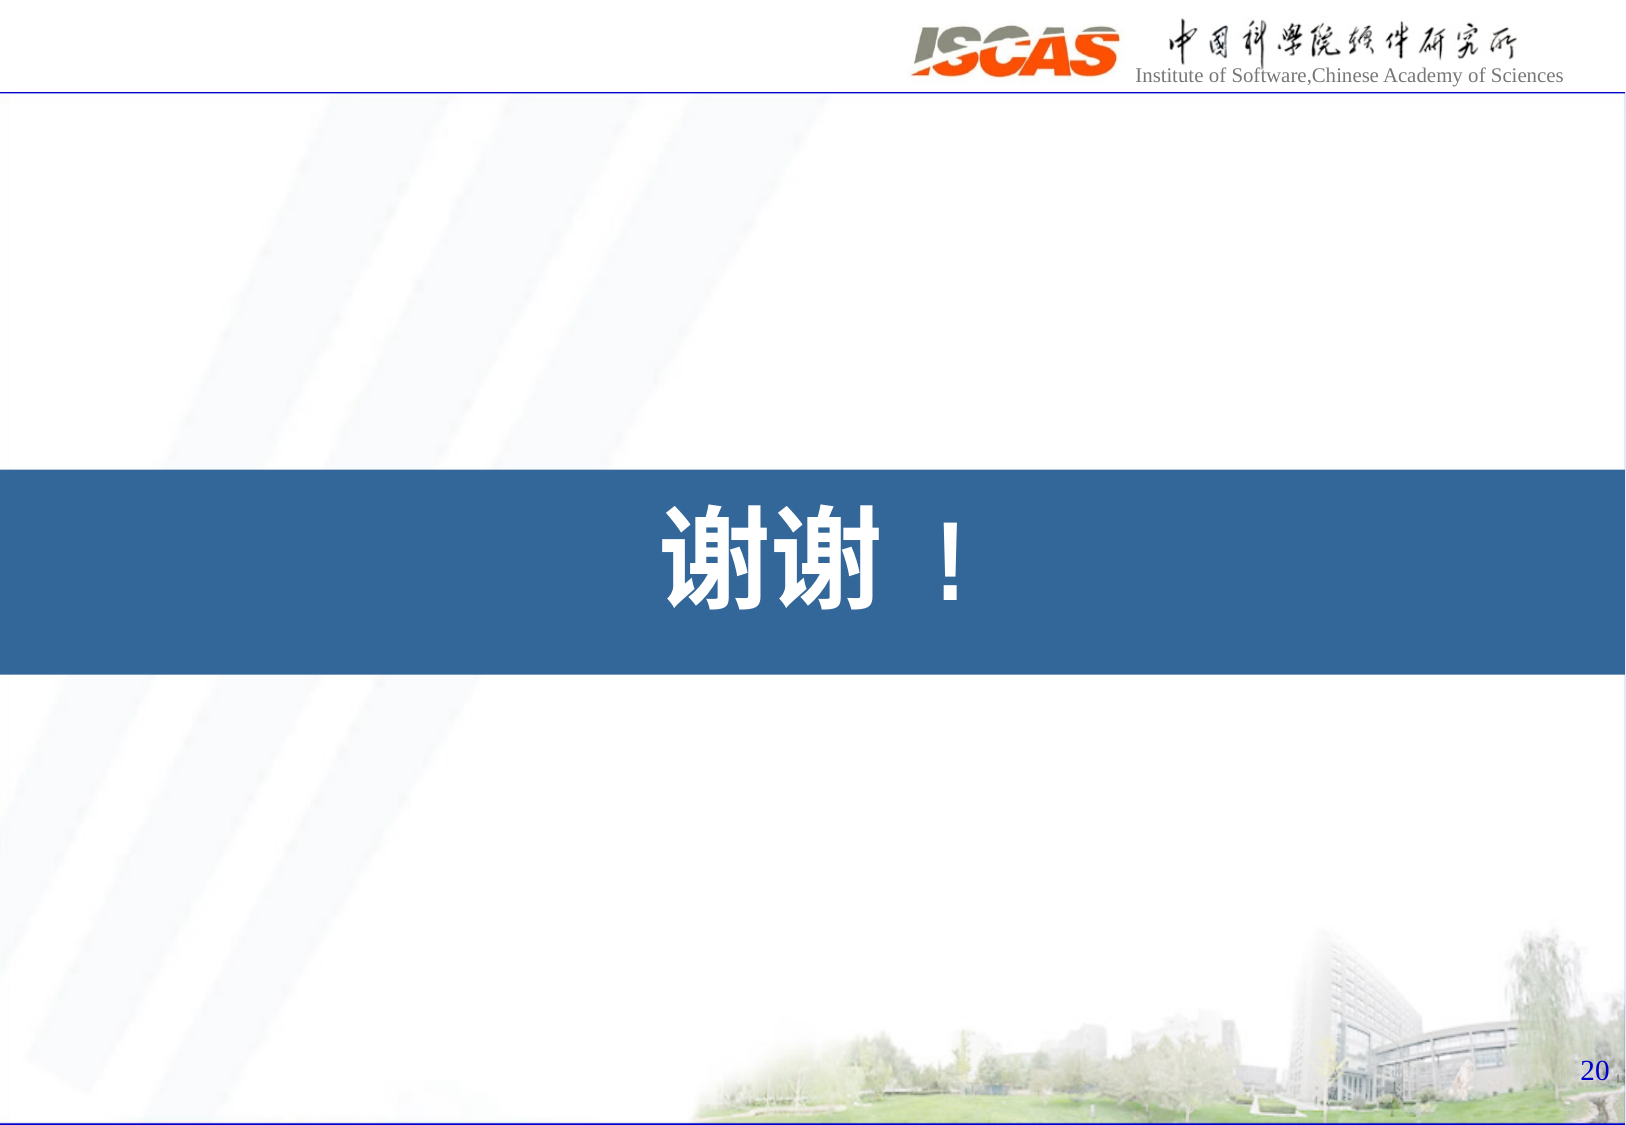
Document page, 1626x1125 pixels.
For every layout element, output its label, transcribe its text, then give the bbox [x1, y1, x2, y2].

picture [0, 92, 1626, 1125]
picture [1166, 15, 1519, 71]
slide_number 20 [1312, 1044, 1625, 1119]
title 谢谢 ! [0, 469, 1625, 675]
picture [907, 18, 1132, 87]
